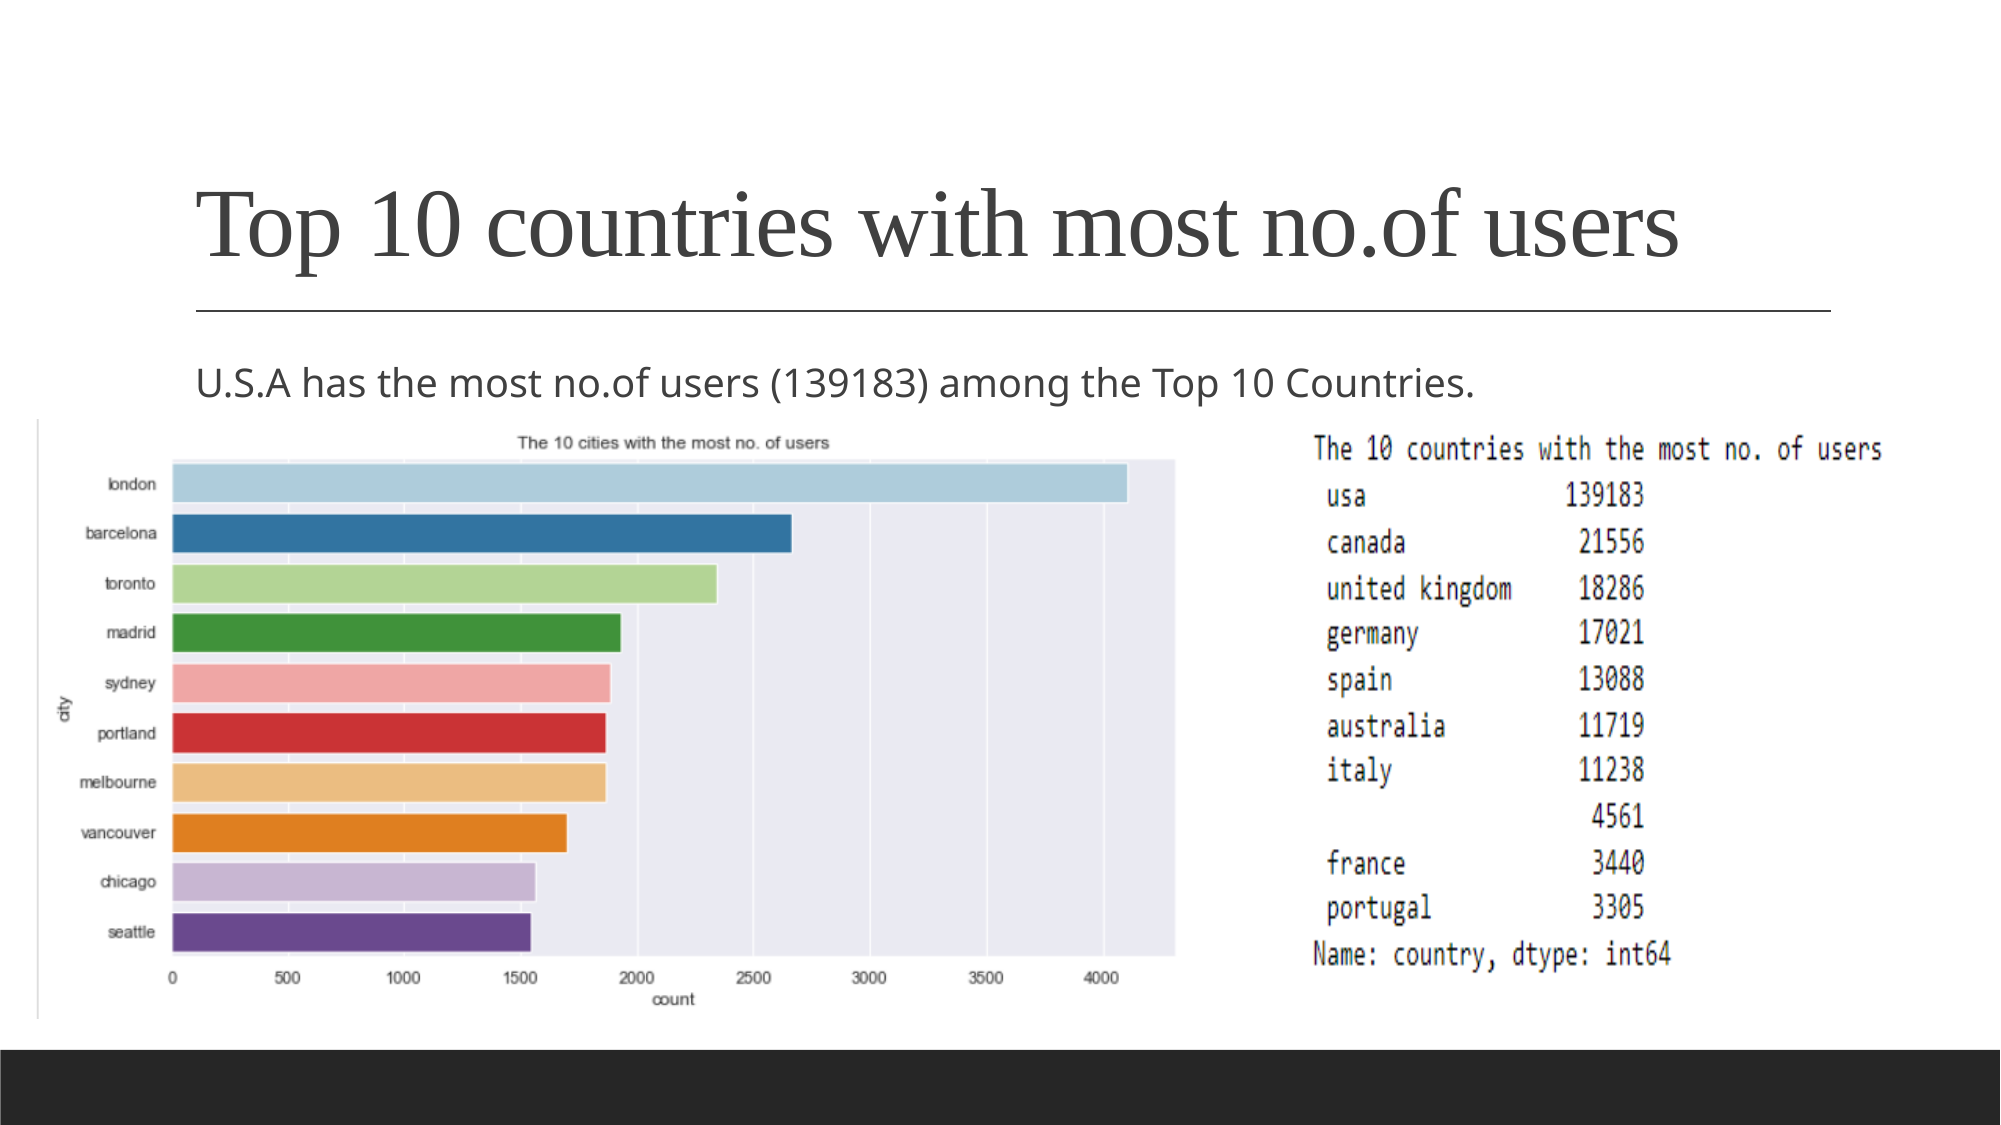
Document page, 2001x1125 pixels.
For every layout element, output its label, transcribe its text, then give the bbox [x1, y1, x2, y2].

picture [35, 418, 1213, 1019]
list U.S.A has the most no.of users (139183) among the Top 10 Countries. [180, 345, 1830, 963]
picture [1254, 431, 1904, 1005]
title Top 10 countries with most no.of users [180, 83, 1830, 285]
